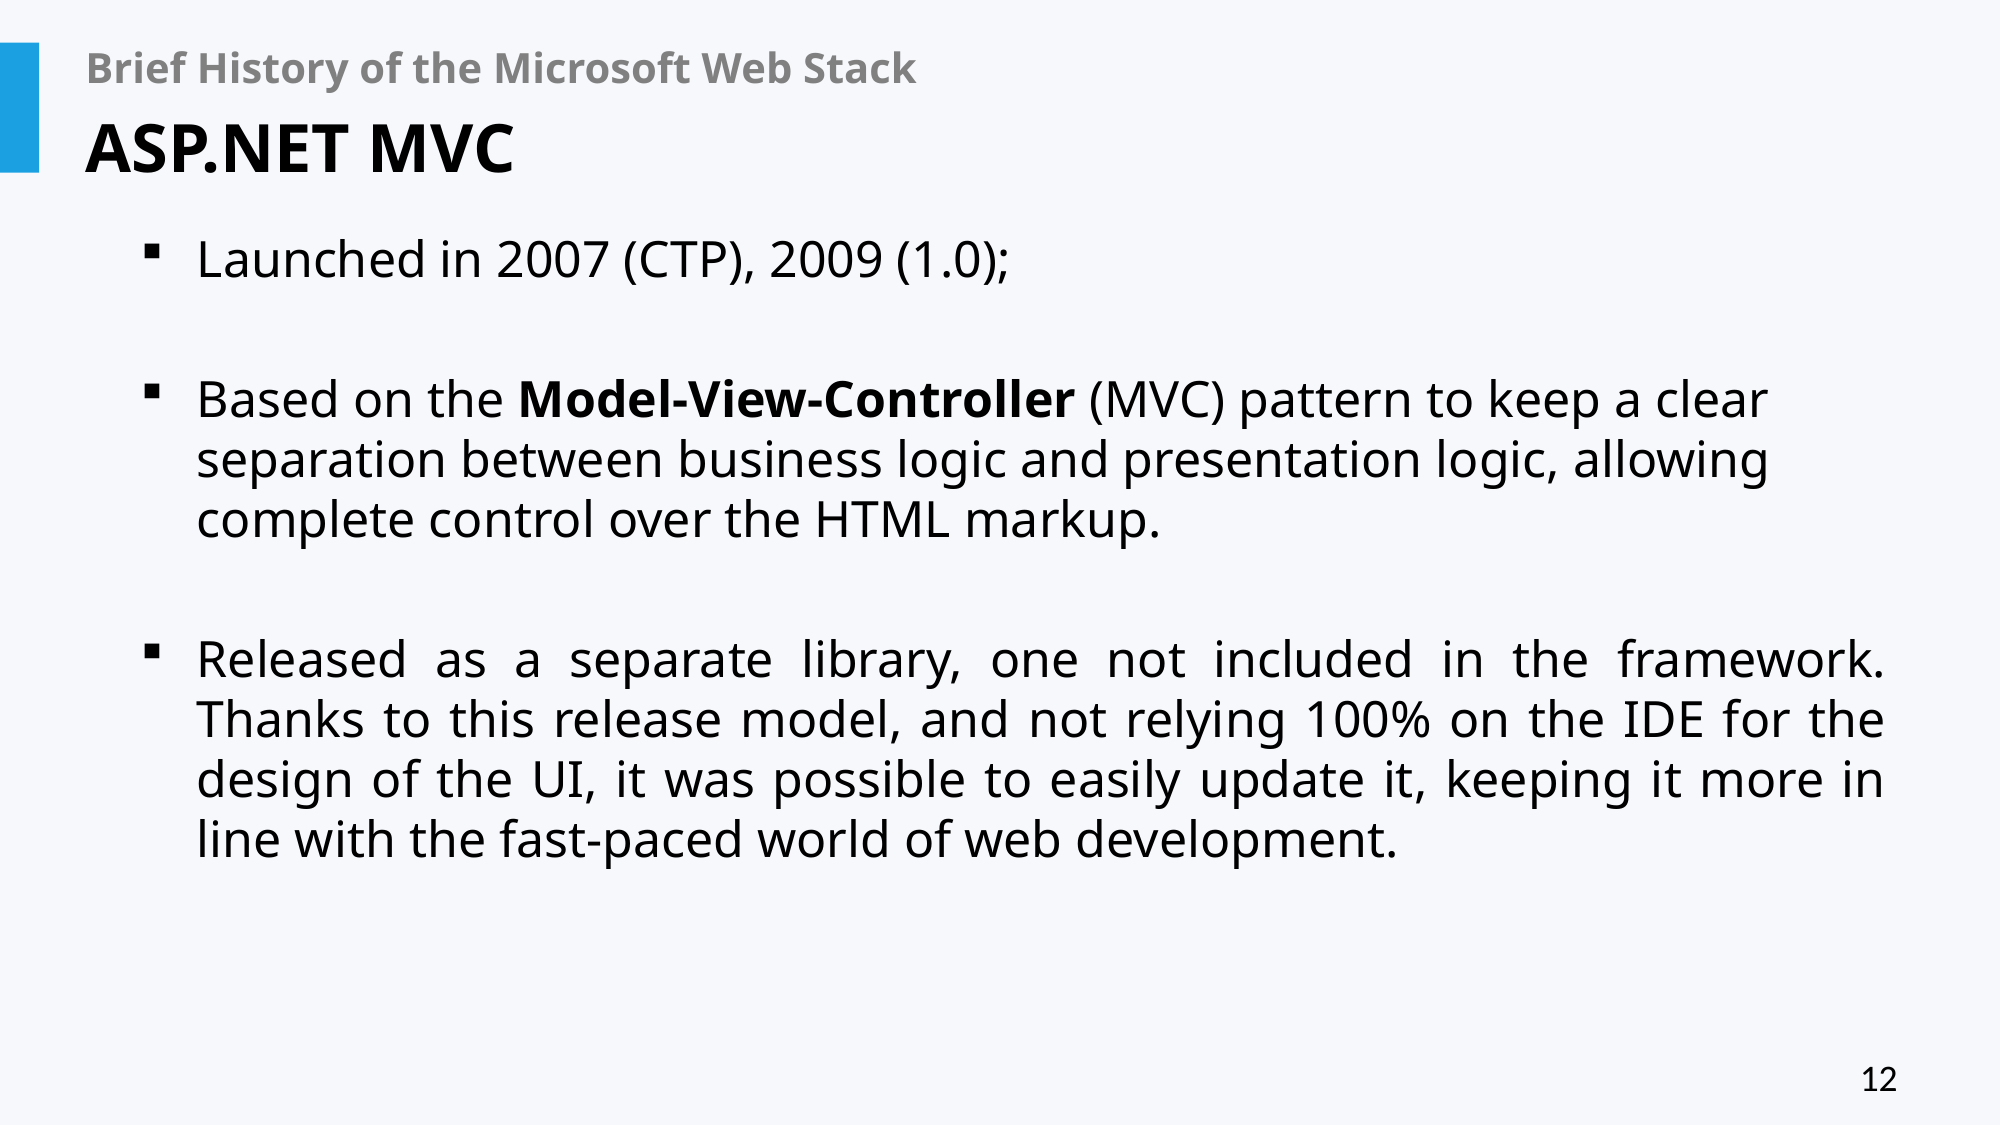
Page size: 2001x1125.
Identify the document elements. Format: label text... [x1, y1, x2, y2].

title Brief History of the Microsoft Web Stack [70, 42, 1902, 90]
list Launched in 2007 (CTP), 2009 (1.0); Based on the Model-View-Controller (MVC) pattern to keep a clear separation between business logic and presentation logic, allowing complete control over the HTML markup. Released as a separate library, one not included in the framework. Thanks to this release model, and not relying 100% on the IDE for the design of the UI, it was possible to easily update it, keeping it more in line with the fast-paced world of web development. [125, 219, 1903, 1010]
list ASP.NET MVC [70, 98, 1902, 169]
